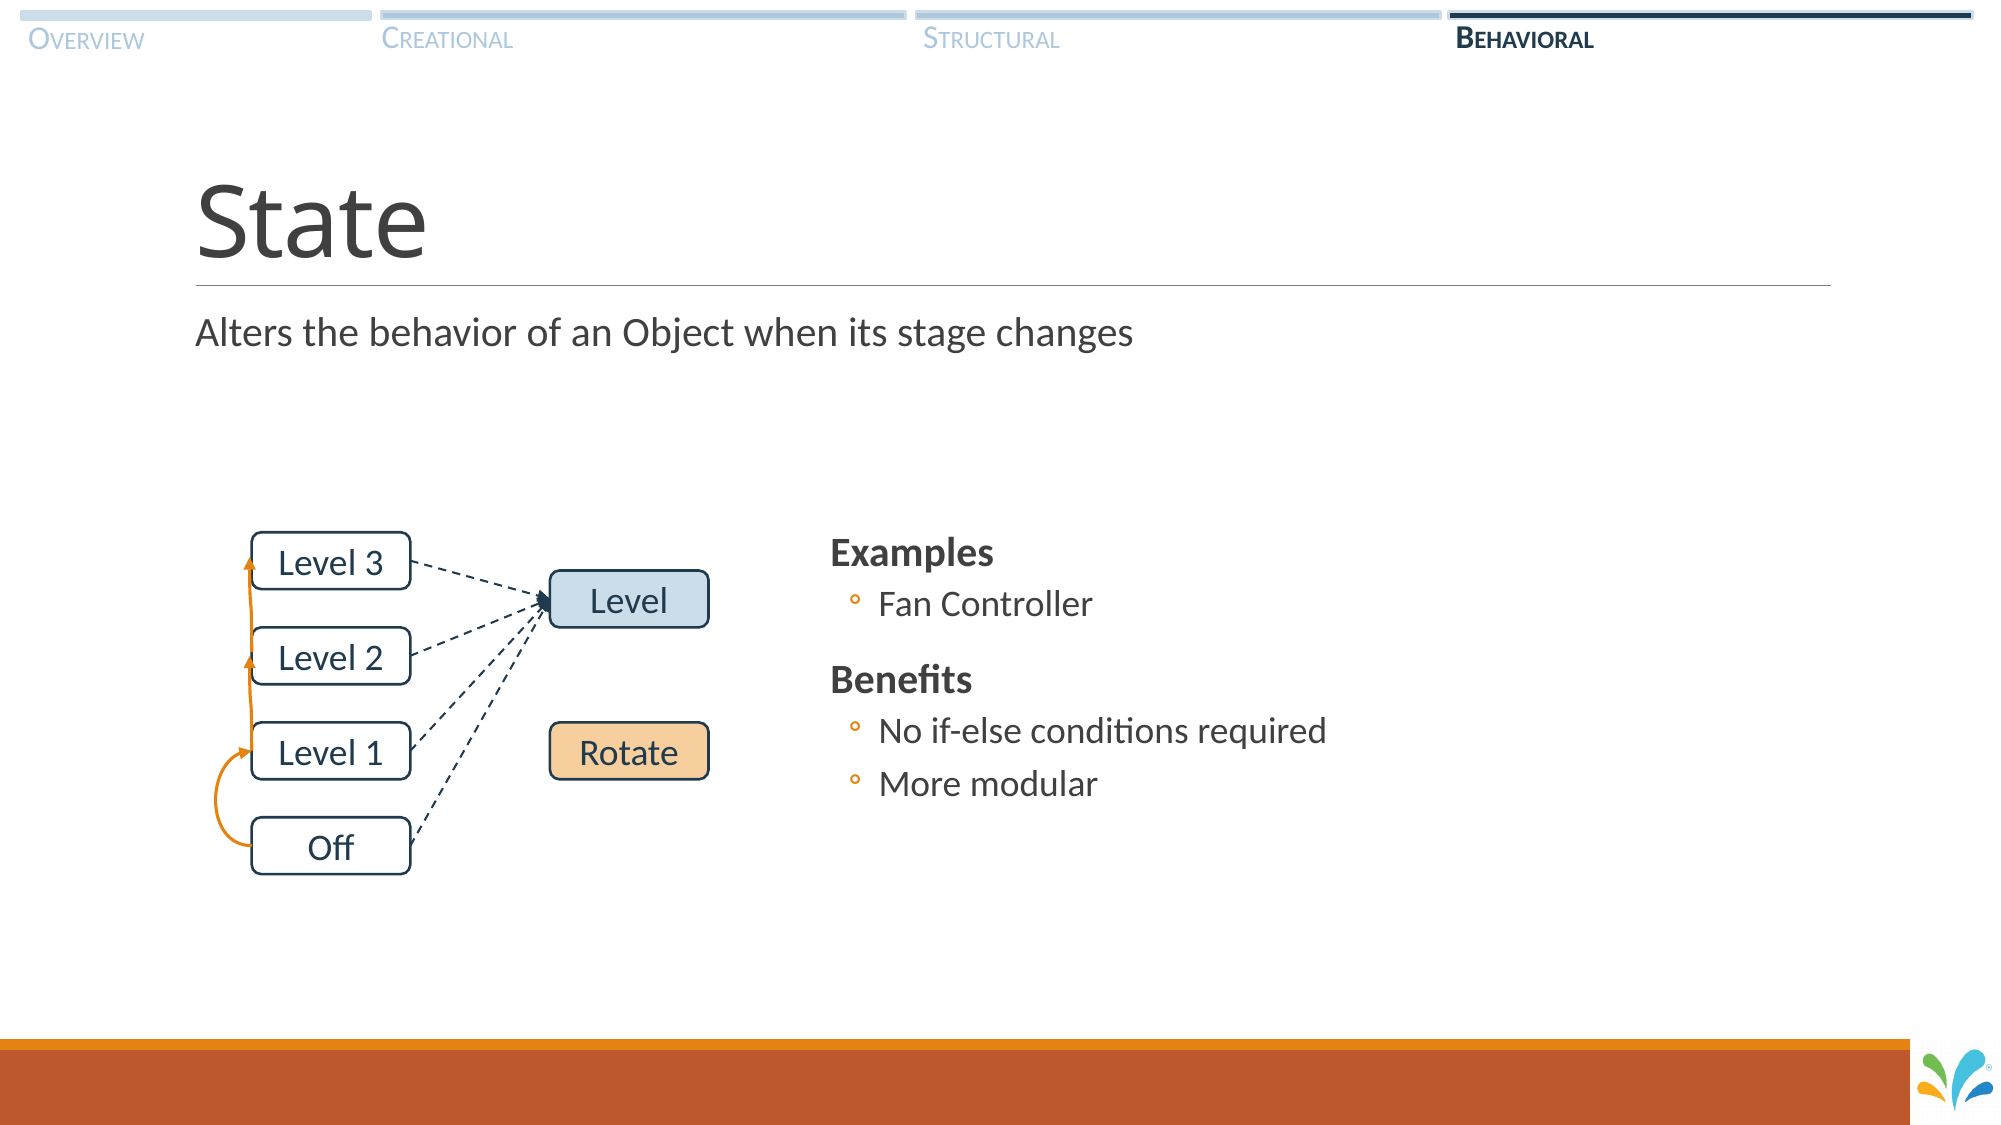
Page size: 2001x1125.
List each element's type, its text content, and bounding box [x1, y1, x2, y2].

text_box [409, 598, 551, 847]
text_box Level [559, 569, 710, 629]
text_box [1076, 10, 1440, 20]
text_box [249, 659, 253, 752]
text_box CREATIONAL [366, 7, 529, 63]
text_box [409, 560, 551, 597]
text_box STRUCTURAL [908, 7, 1076, 63]
text_box [529, 10, 907, 20]
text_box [249, 556, 253, 653]
title State [180, 47, 1830, 285]
text_box Off [250, 815, 412, 876]
text_box Level 3 [250, 530, 412, 591]
picture [1909, 1034, 2000, 1125]
text_box Level 2 [259, 626, 406, 686]
text_box Examples Fan Controller Benefits No if-else conditions required More modular [815, 522, 1712, 837]
text_box [160, 10, 366, 21]
text_box OVERVIEW [13, 8, 160, 64]
text_box [1610, 10, 1974, 20]
text_box BEHAVIORAL [1440, 7, 1610, 63]
text_box Level 1 [260, 721, 407, 781]
list Alters the behavior of an Object when its stage changes [180, 302, 1830, 413]
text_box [251, 758, 255, 847]
text_box Rotate [559, 721, 710, 781]
